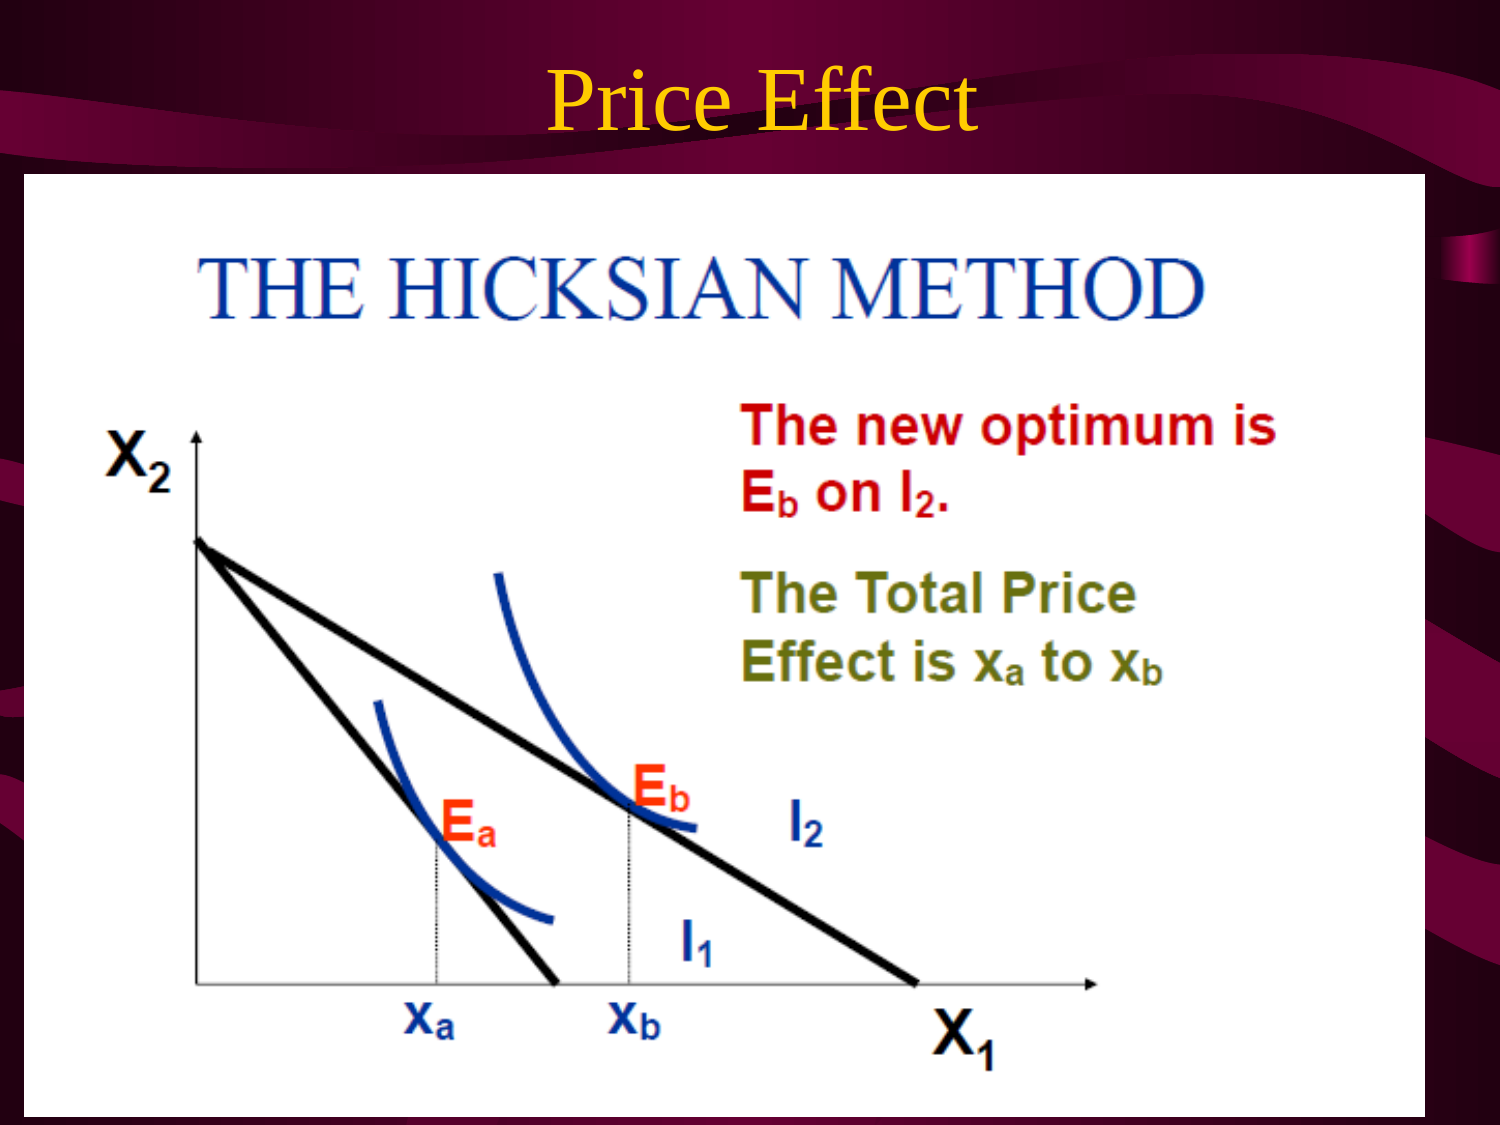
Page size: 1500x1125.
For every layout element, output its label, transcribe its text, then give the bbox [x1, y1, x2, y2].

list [24, 174, 1426, 1117]
title Price Effect [124, 0, 1401, 173]
